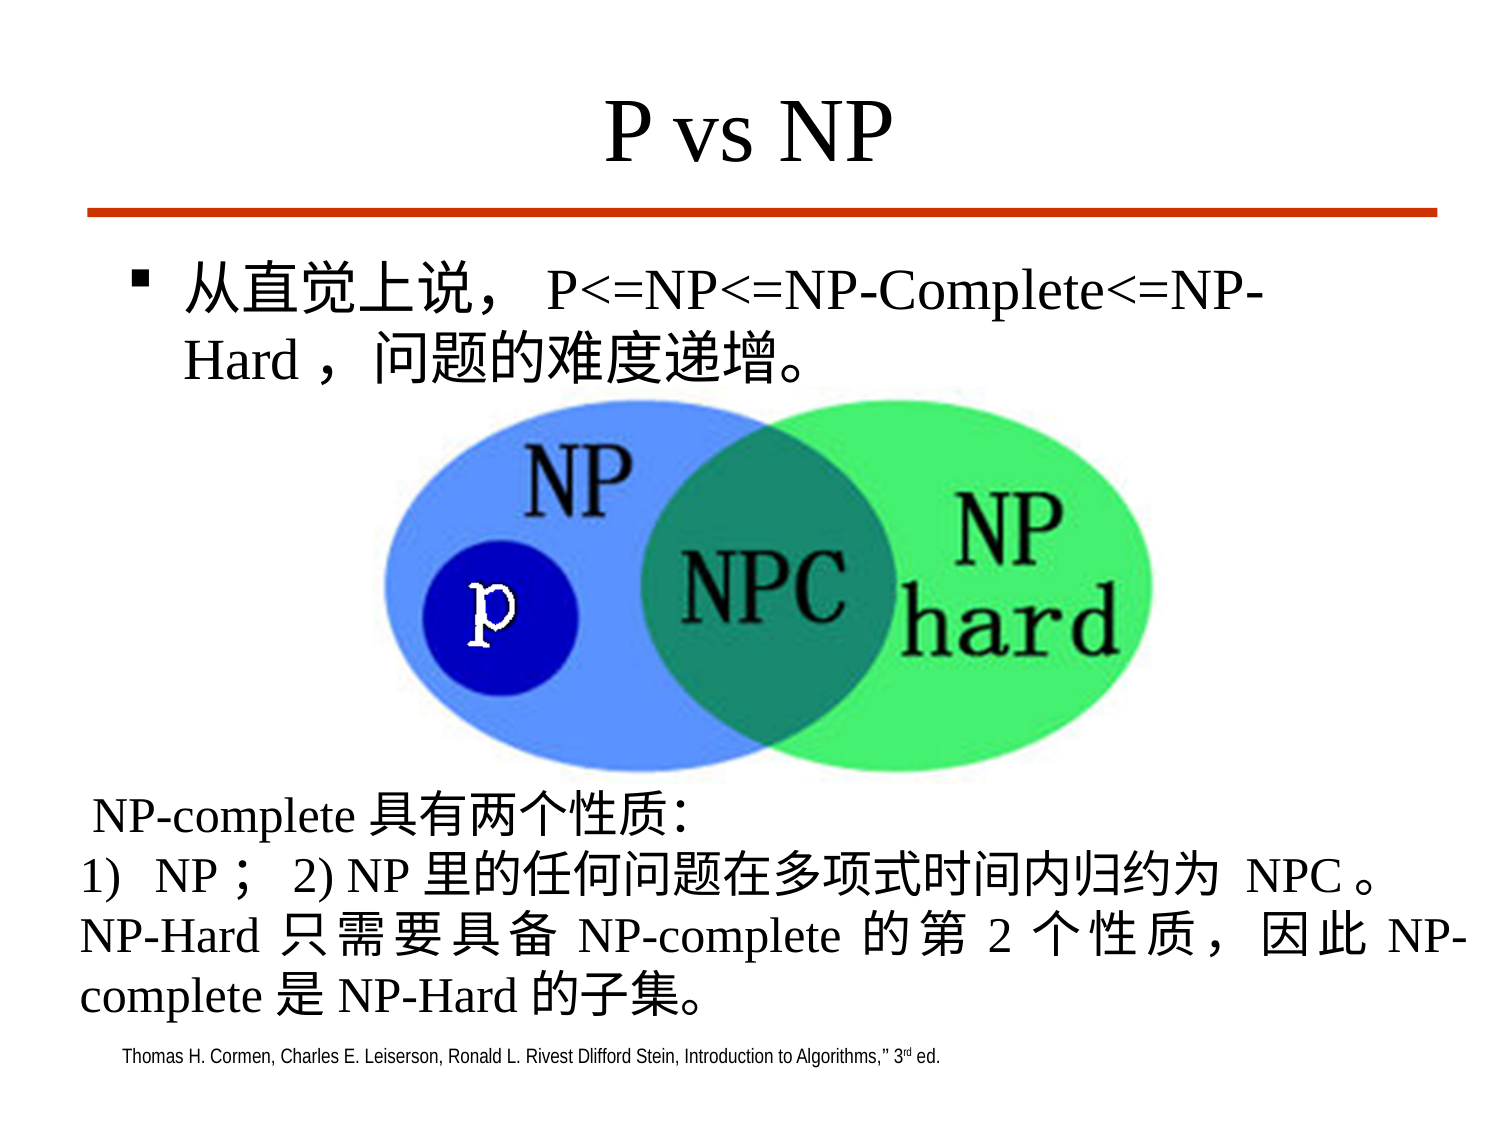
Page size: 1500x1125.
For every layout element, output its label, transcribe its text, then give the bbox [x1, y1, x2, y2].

title P vs NP [112, 30, 1388, 219]
list 从直觉上说，P<=NP<=NP-Complete<=NP-Hard，问题的难度递增。 [112, 243, 1388, 775]
text_box NP-complete具有两个性质： NP；2) NP里的任何问题在多项式时间内归约为 NPC。 NP-Hard只需要具备NP-complete的第2个性质，因此NP-complete是NP-Hard的子集。 [64, 775, 1483, 1030]
picture [371, 385, 1164, 785]
